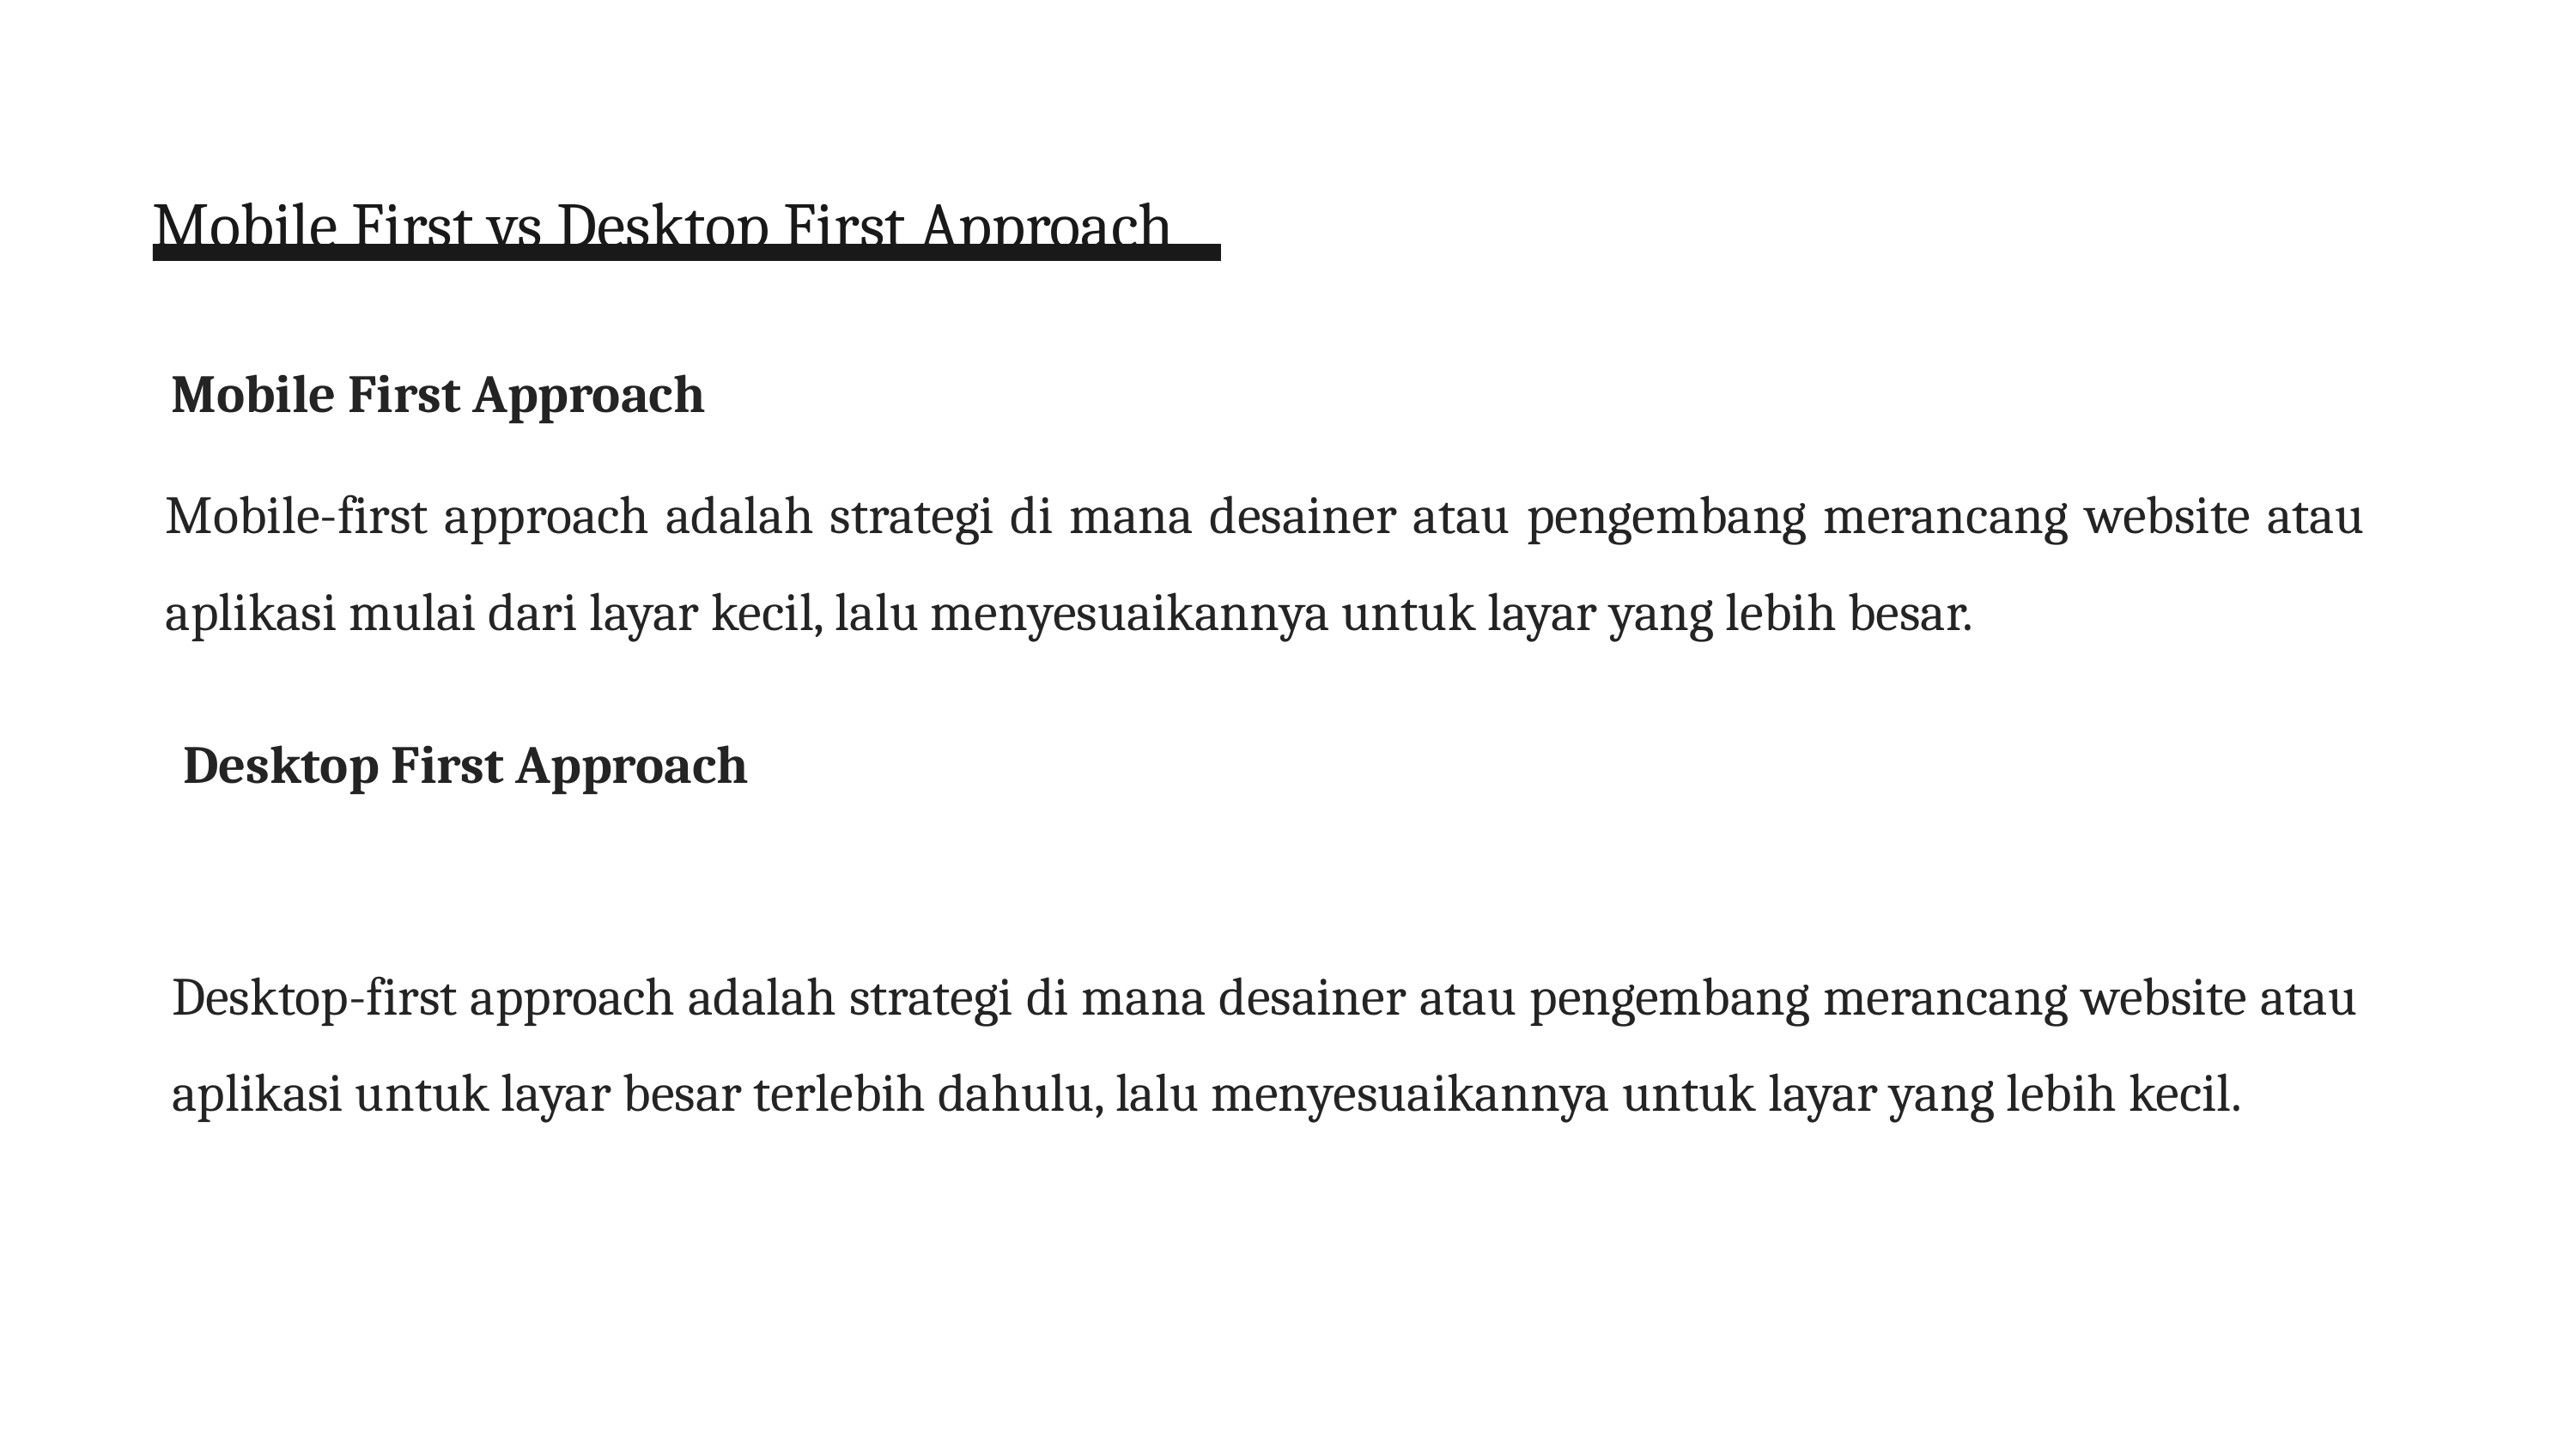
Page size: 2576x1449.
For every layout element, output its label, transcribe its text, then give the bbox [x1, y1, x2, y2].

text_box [152, 37, 2327, 262]
text_box Desktop First Approach [105, 664, 827, 805]
text_box Mobile First Approach [51, 292, 827, 434]
title Mobile-first approach adalah strategi di mana desainer atau pengembang merancang website atau aplikasi mulai dari layar kecil, lalu menyesuaikannya untuk layar yang lebih besar. [152, 445, 2380, 644]
text_box Desktop-first approach adalah strategi di mana desainer atau pengembang merancang website atau aplikasi untuk layar besar terlebih dahulu, lalu menyesuaikannya untuk layar yang lebih kecil. [152, 844, 2380, 1132]
